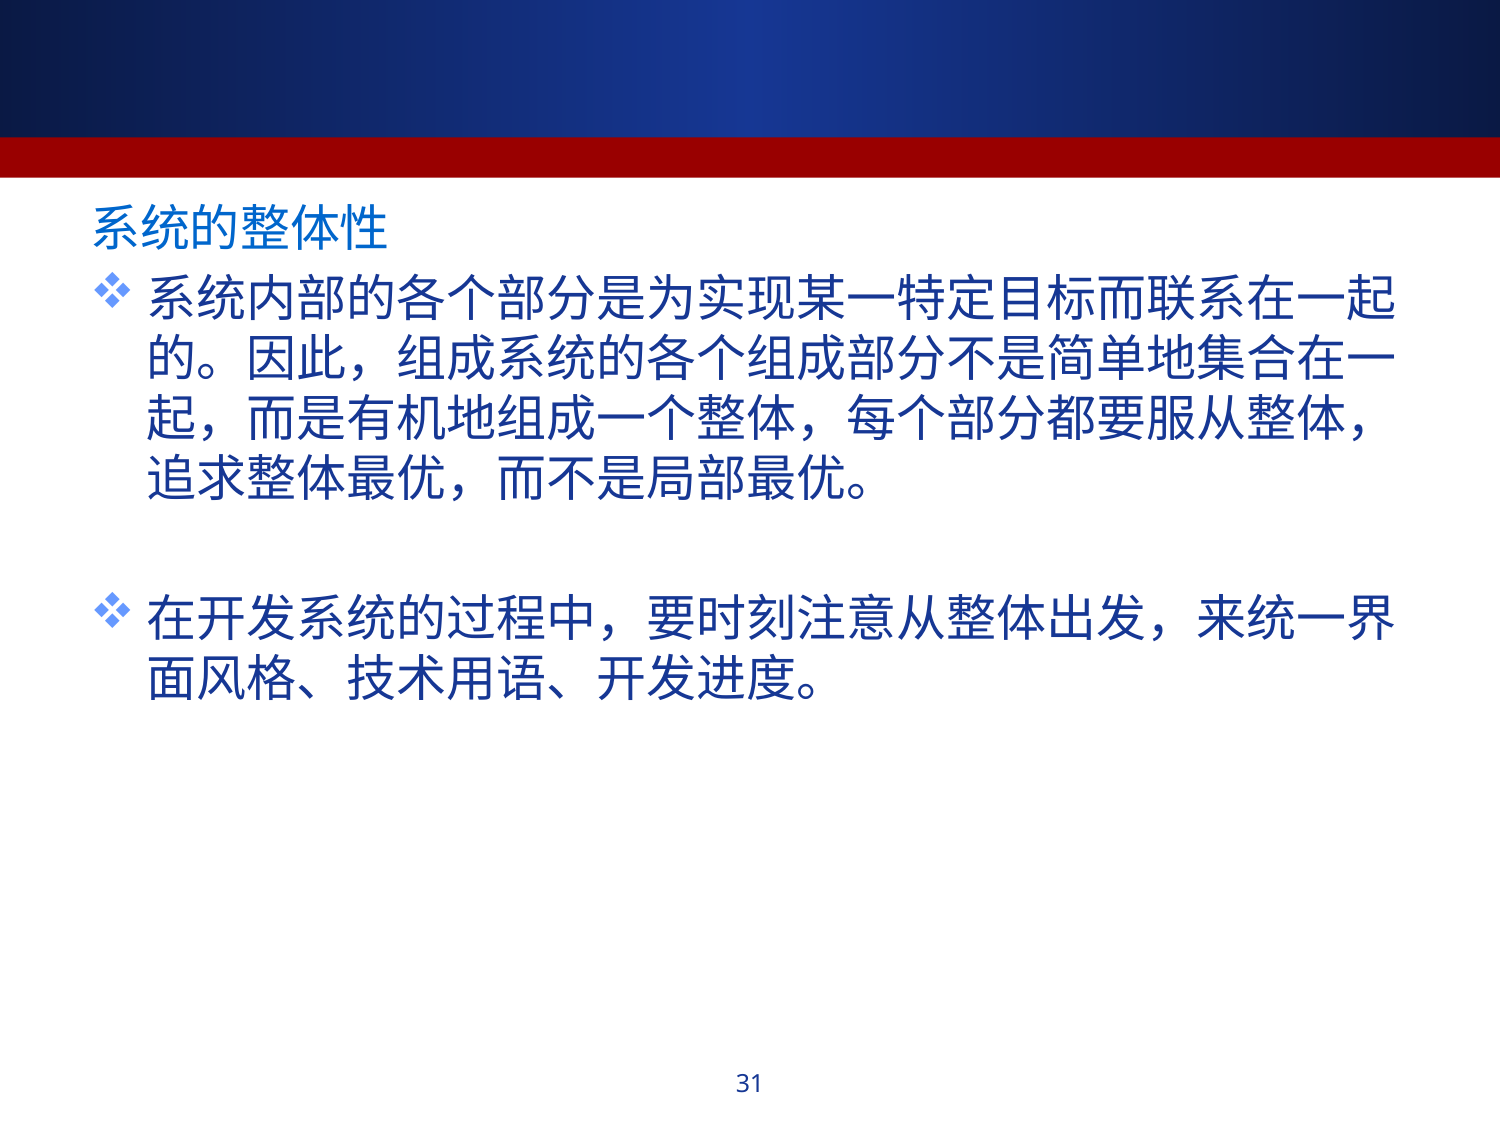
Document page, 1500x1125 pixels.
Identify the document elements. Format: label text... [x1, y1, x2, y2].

slide_number 31 [574, 1059, 926, 1113]
list 系统的整体性 系统内部的各个部分是为实现某一特定目标而联系在一起的。因此，组成系统的各个组成部分不是简单地集合在一起，而是有机地组成一个整体，每个部分都要服从整体，追求整体最优，而不是局部最优。 在开发系统的过程中，要时刻注意从整体出发，来统一界面风格、技术用语、开发进度。 [74, 188, 1426, 1051]
